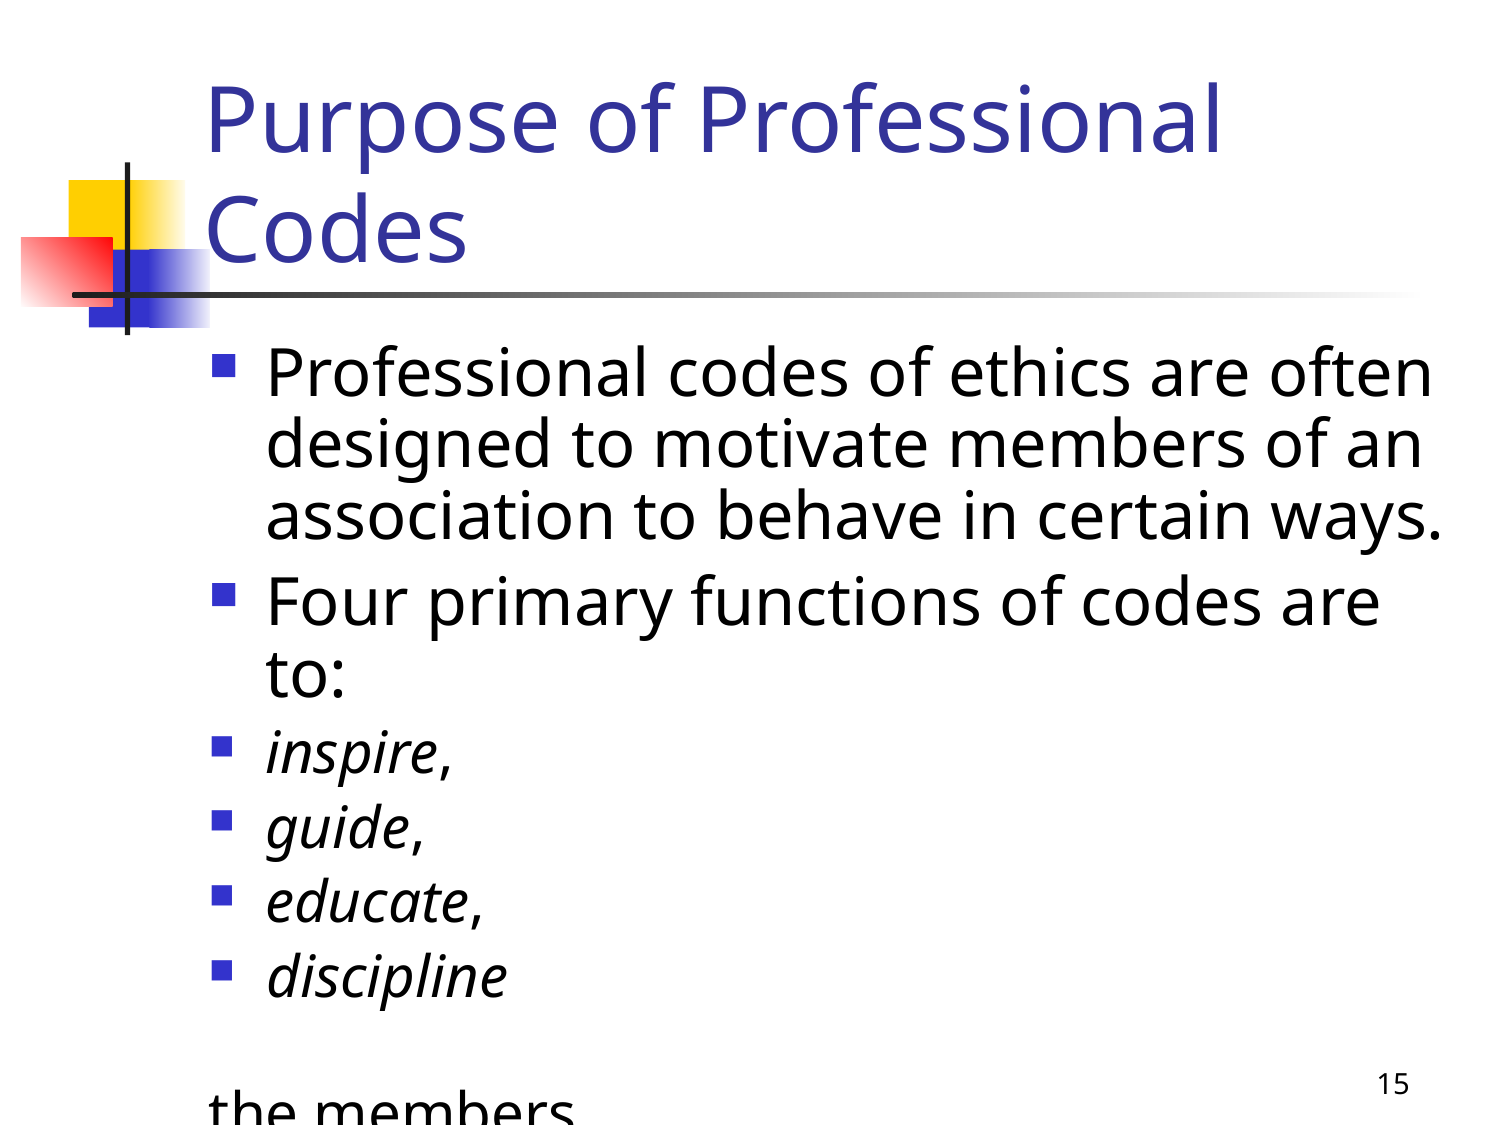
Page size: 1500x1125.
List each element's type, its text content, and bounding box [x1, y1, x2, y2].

list Professional codes of ethics are often designed to motivate members of an association to behave in certain ways. Four primary functions of codes are to: inspire, guide, educate, discipline the members. [193, 331, 1469, 1006]
title Purpose of Professional Codes [188, 101, 1468, 289]
slide_number 15 [1112, 1037, 1425, 1113]
